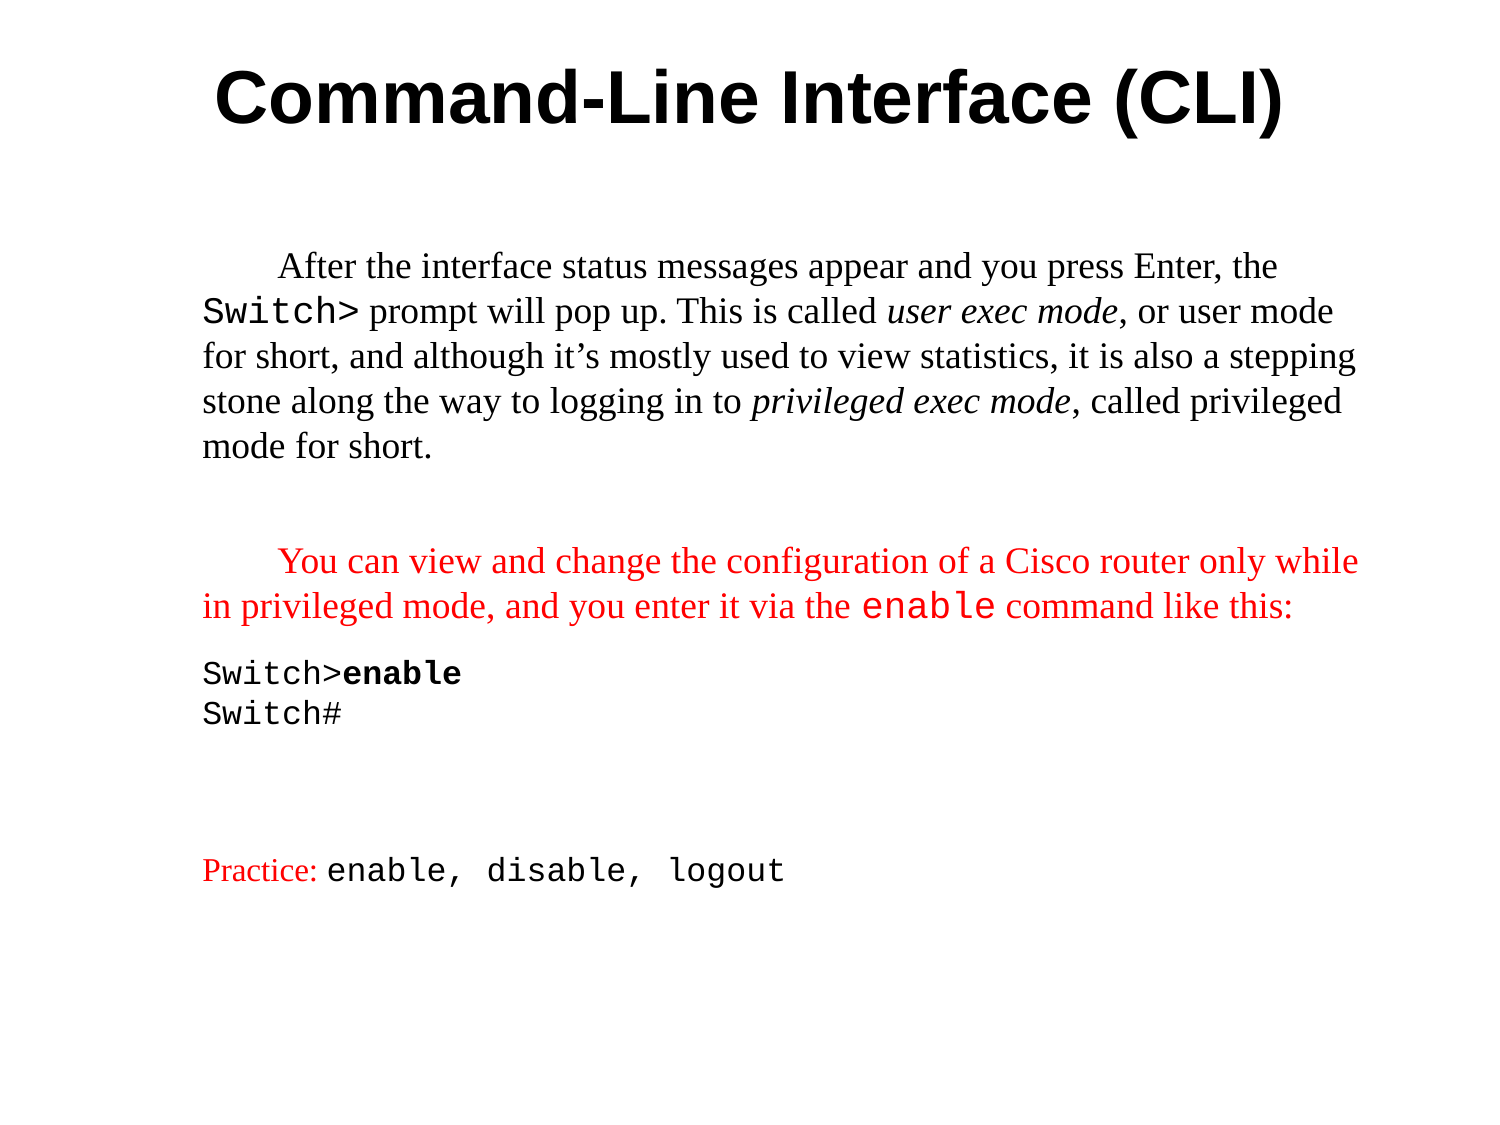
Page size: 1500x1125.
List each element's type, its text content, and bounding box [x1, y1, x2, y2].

title Command-Line Interface (CLI) [75, 45, 1425, 233]
text_box After the interface status messages appear and you press Enter, the Switch> prompt will pop up. This is called user exec mode, or user mode for short, and although it’s mostly used to view statistics, it is also a stepping stone along the way to logging in to privileged exec mode, called privileged mode for short. You can view and change the configuration of a Cisco router only while in privileged mode, and you enter it via the enable command like this: Switch>enable Switch# Practice: enable, disable, logout [112, 233, 1375, 896]
